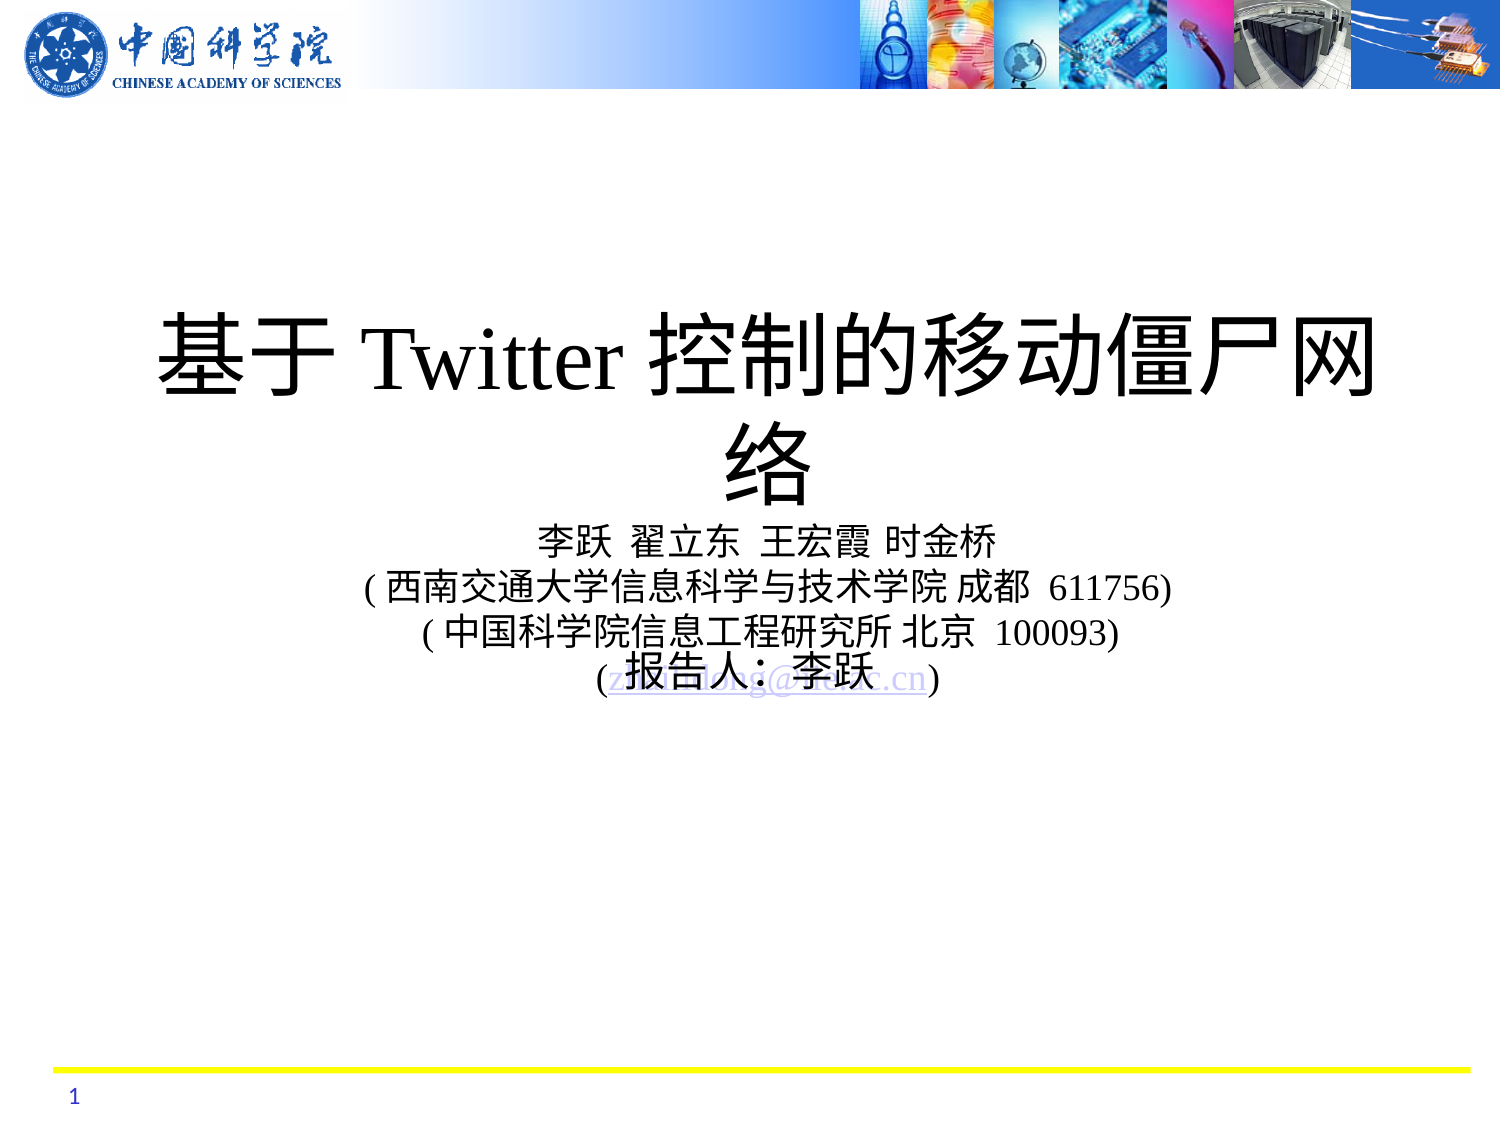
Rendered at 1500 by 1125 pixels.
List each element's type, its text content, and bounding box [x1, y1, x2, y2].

title 基于Twitter控制的移动僵尸网络 李跃 翟立东 王宏霞 时金桥 (西南交通大学信息科学与技术学院 成都 611756) (中国科学院信息工程研究所 北京 100093) (zhailidong@iie.ac.cn) [112, 290, 1424, 532]
picture [23, 10, 349, 102]
subtitle 报告人：李跃 [225, 637, 1275, 925]
picture [860, 0, 1500, 89]
